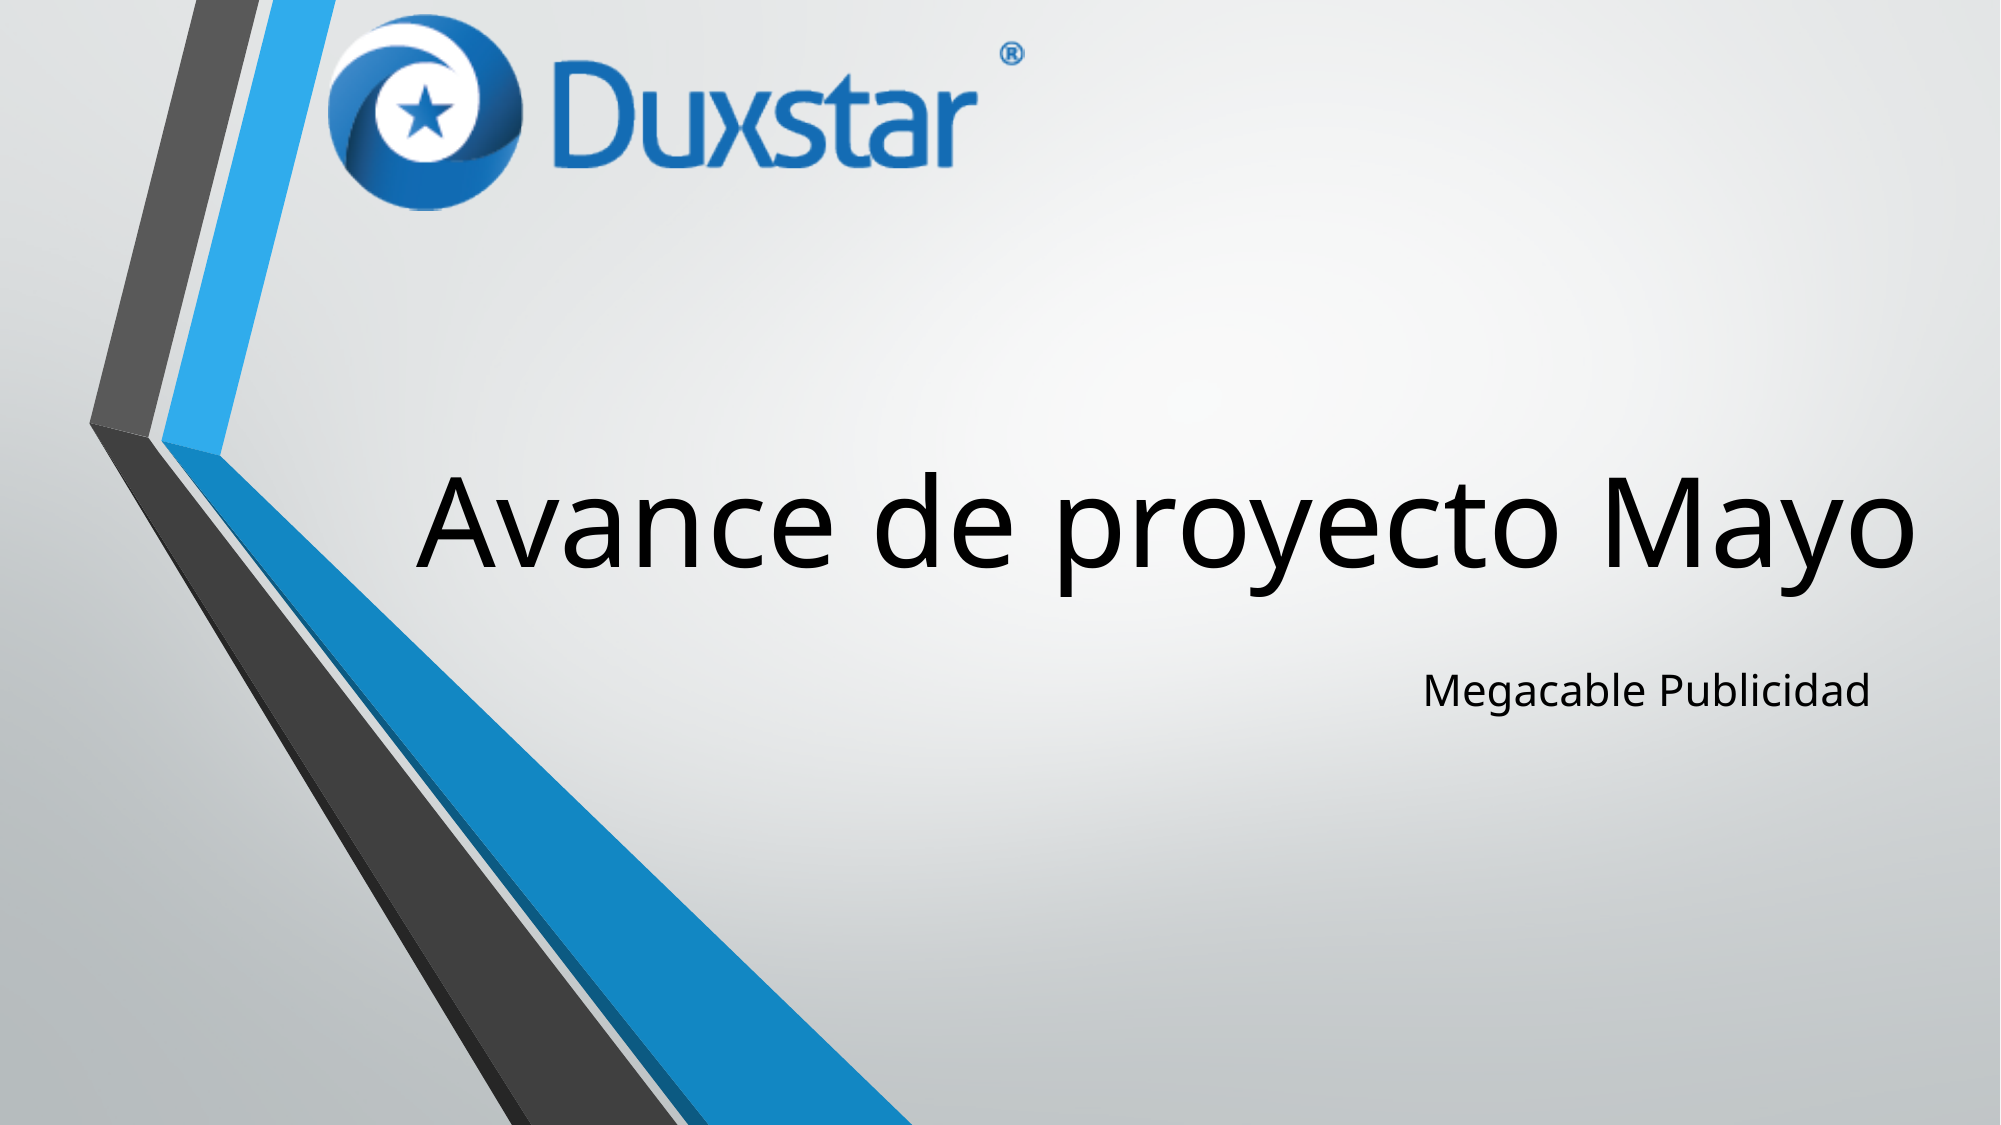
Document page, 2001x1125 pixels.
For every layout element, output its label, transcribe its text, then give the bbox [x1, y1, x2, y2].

subtitle Megacable Publicidad [740, 655, 1887, 884]
title Avance de proyecto Mayo [112, 112, 1936, 600]
picture [328, 14, 1025, 211]
